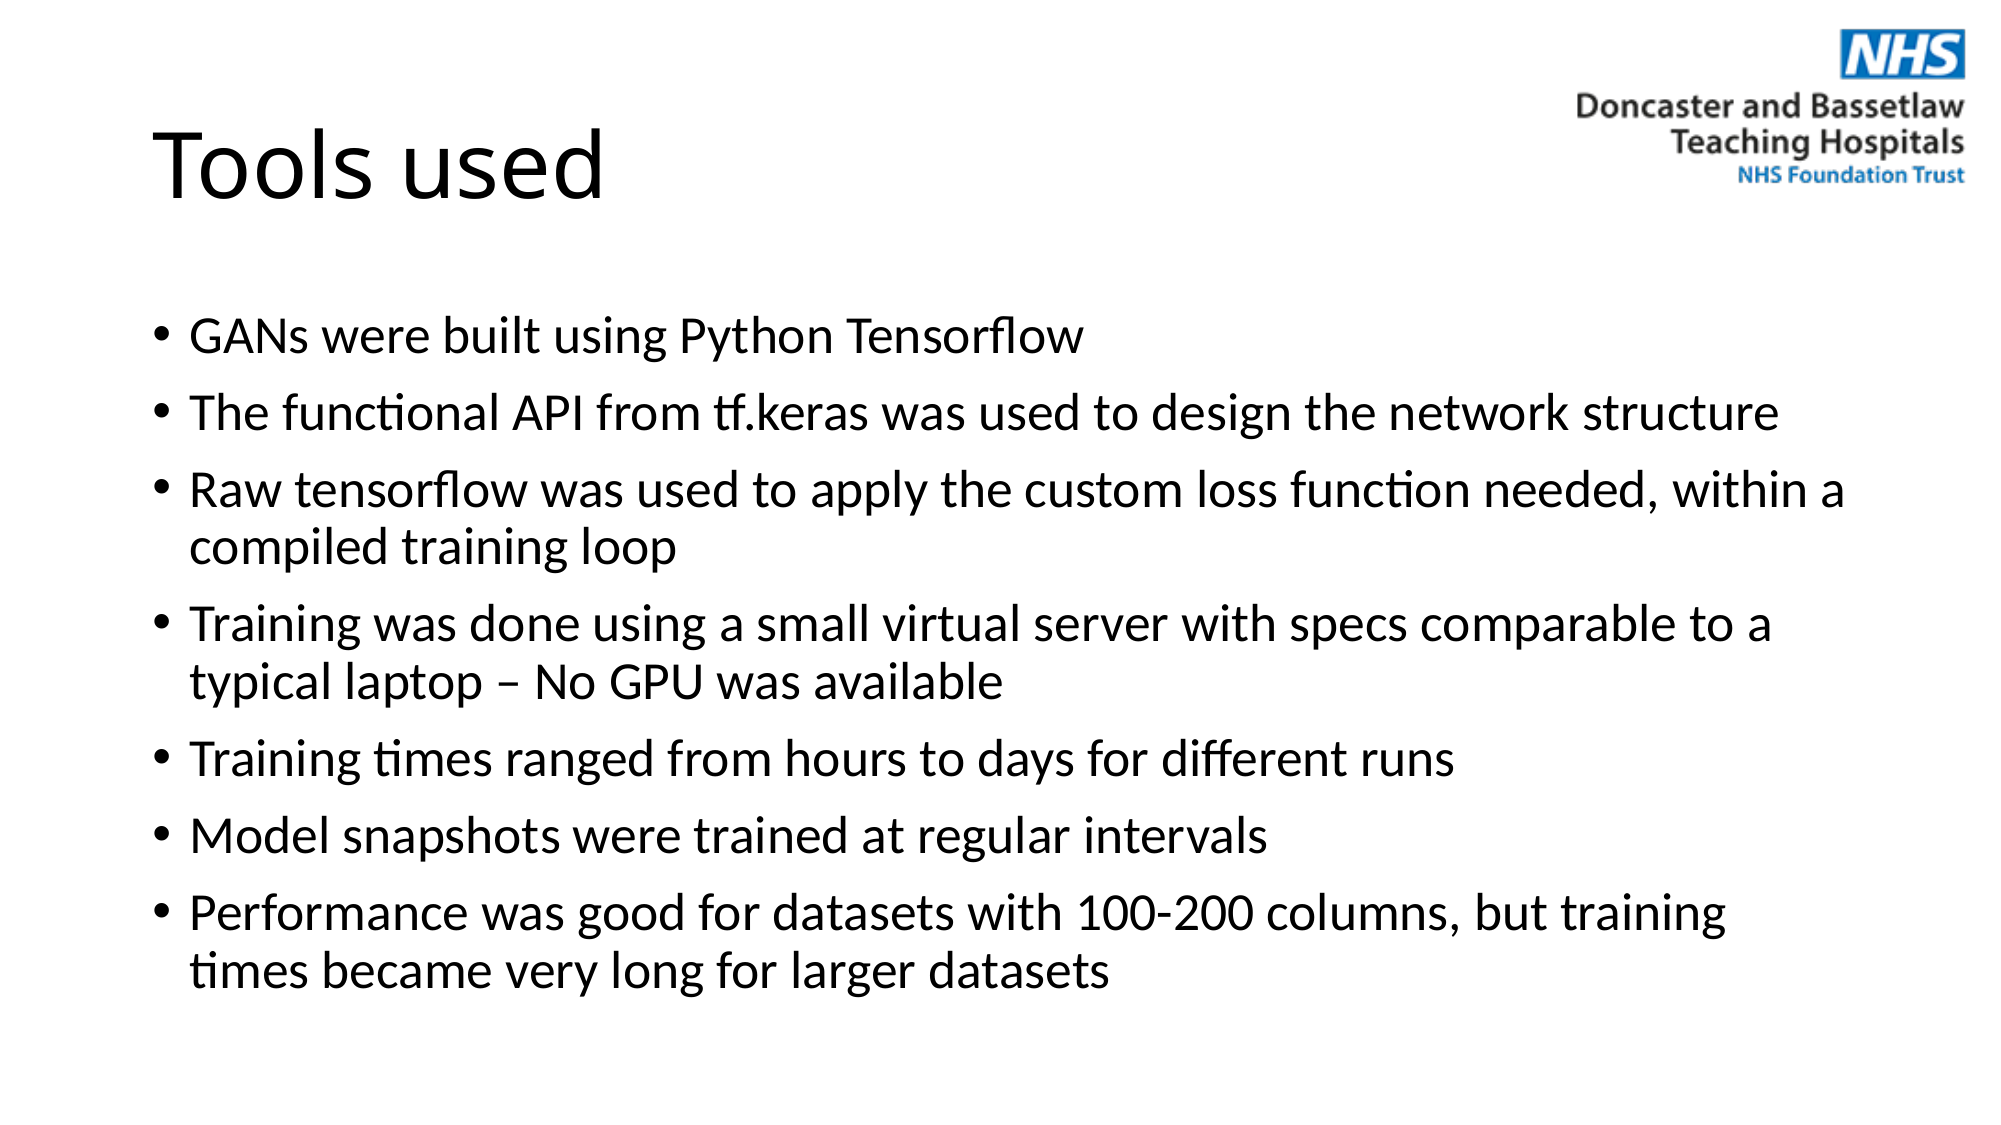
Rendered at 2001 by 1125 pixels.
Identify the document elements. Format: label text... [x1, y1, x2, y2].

title Tools used [137, 59, 1863, 278]
picture [1510, 26, 1969, 185]
list GANs were built using Python Tensorflow The functional API from tf.keras was used to design the network structure Raw tensorflow was used to apply the custom loss function needed, within a compiled training loop Training was done using a small virtual server with specs comparable to a typical laptop – No GPU was available Training times ranged from hours to days for different runs Model snapshots were trained at regular intervals Performance was good for datasets with 100-200 columns, but training times became very long for larger datasets [137, 299, 1863, 1014]
